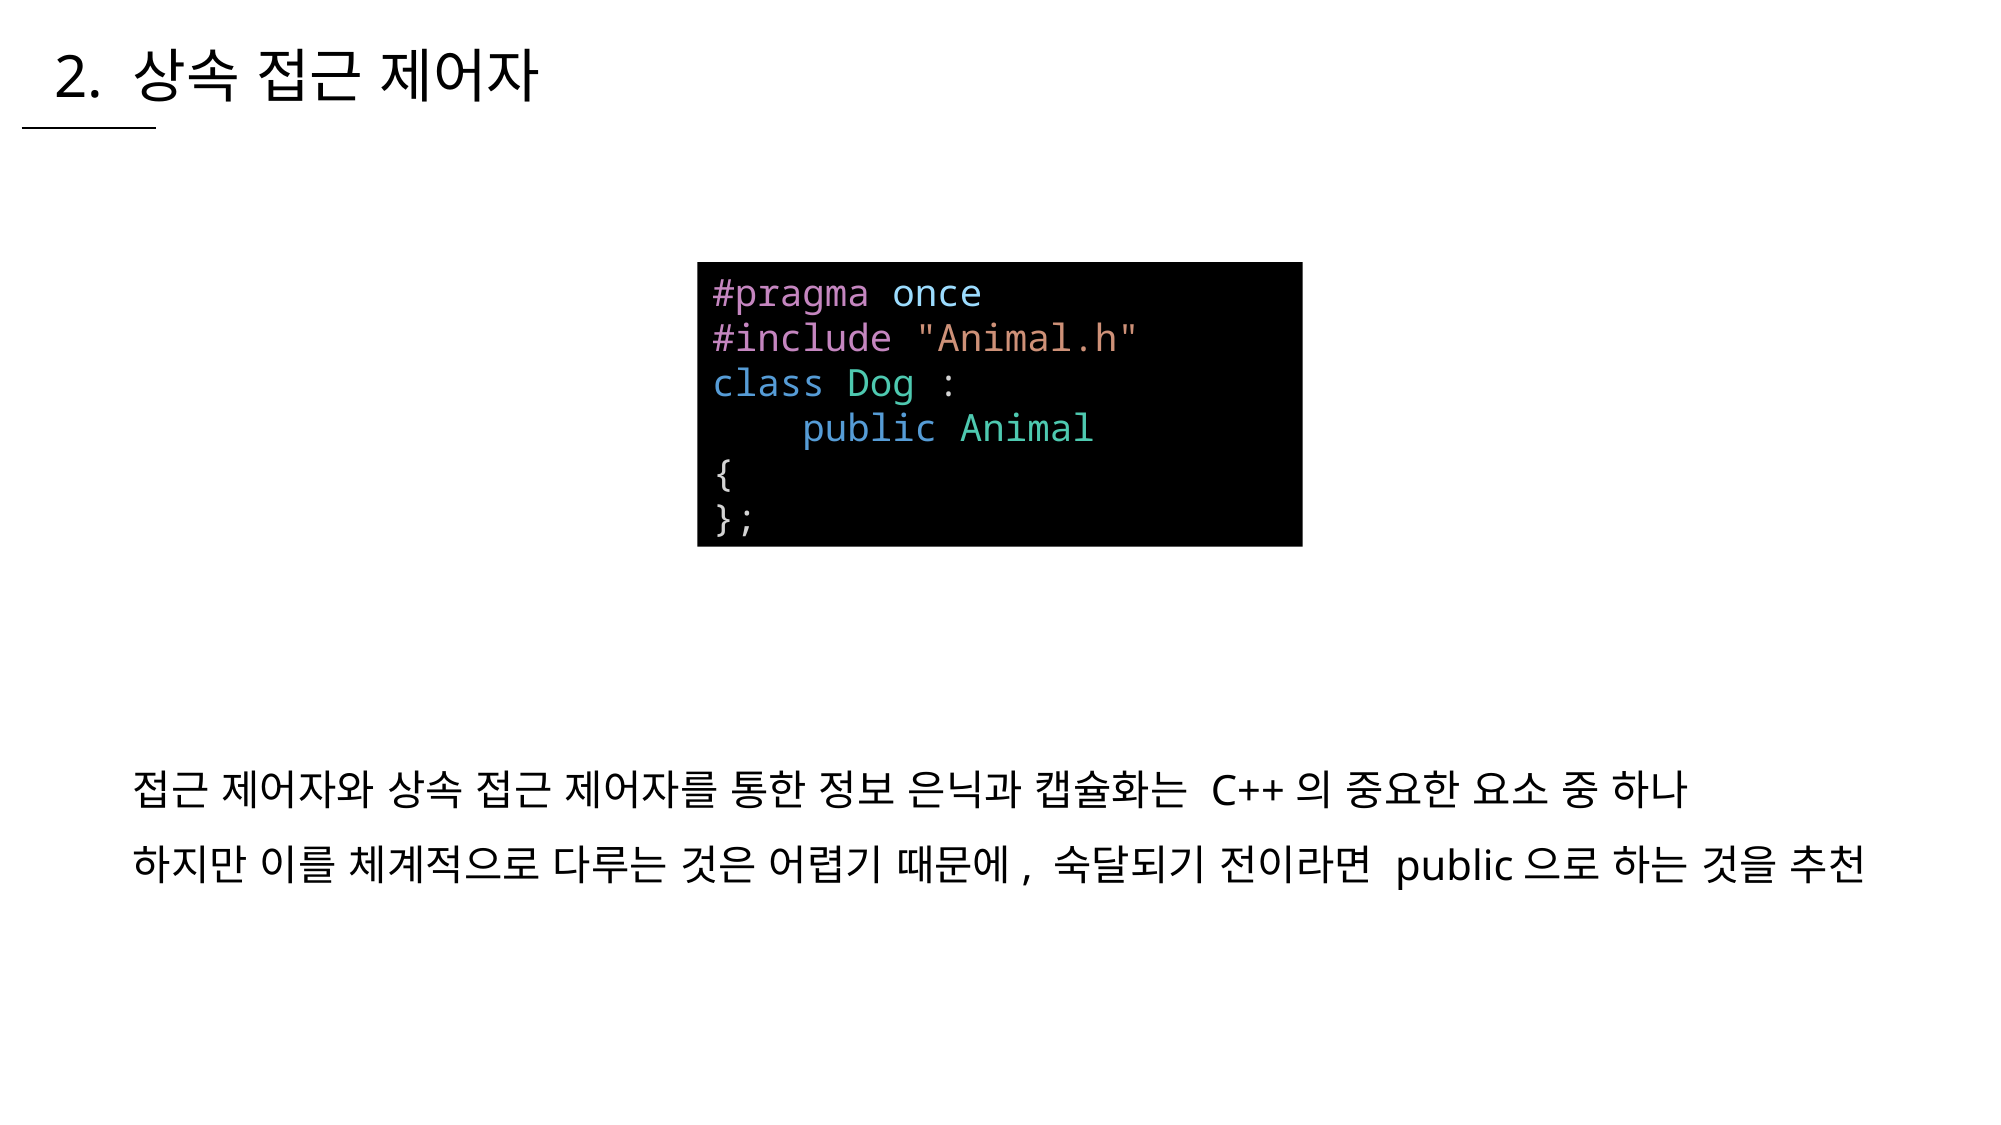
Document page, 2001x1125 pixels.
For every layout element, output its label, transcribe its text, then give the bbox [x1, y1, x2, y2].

text_box 접근 제어자와 상속 접근 제어자를 통한 정보 은닉과 캡슐화는 C++의 중요한 요소 중 하나 하지만 이를 체계적으로 다루는 것은 어렵기 때문에, 숙달되기 전이라면 public으로 하는 것을 추천 [117, 731, 1882, 897]
text_box 2. 상속 접근 제어자 [40, 31, 555, 117]
text_box #pragma once #include "Animal.h" class Dog : public Animal { }; [697, 262, 1303, 547]
